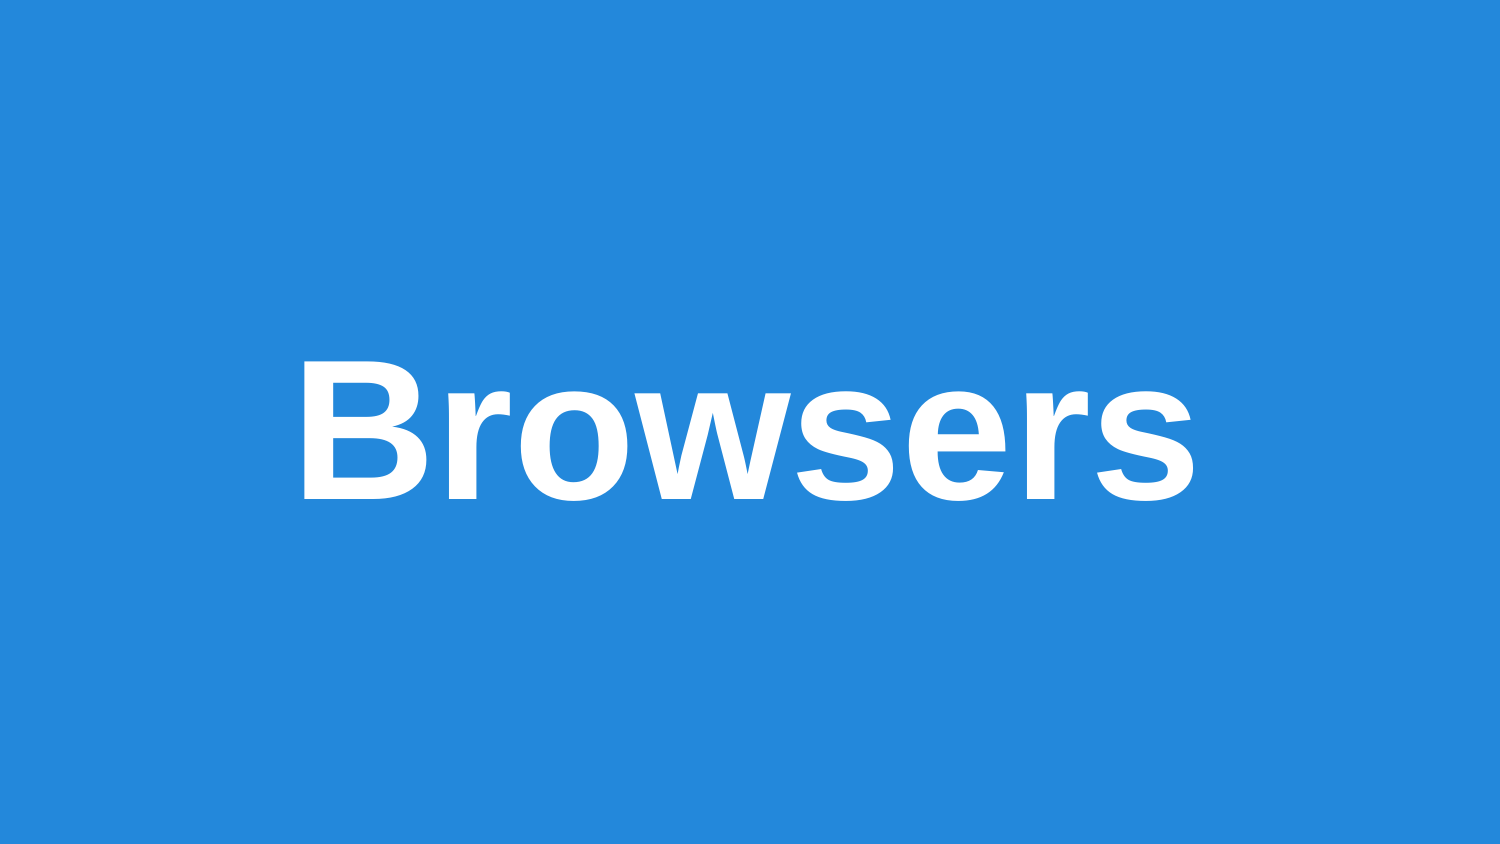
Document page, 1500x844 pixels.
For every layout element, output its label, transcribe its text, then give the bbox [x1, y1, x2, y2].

text_box Browsers [0, 0, 1494, 839]
